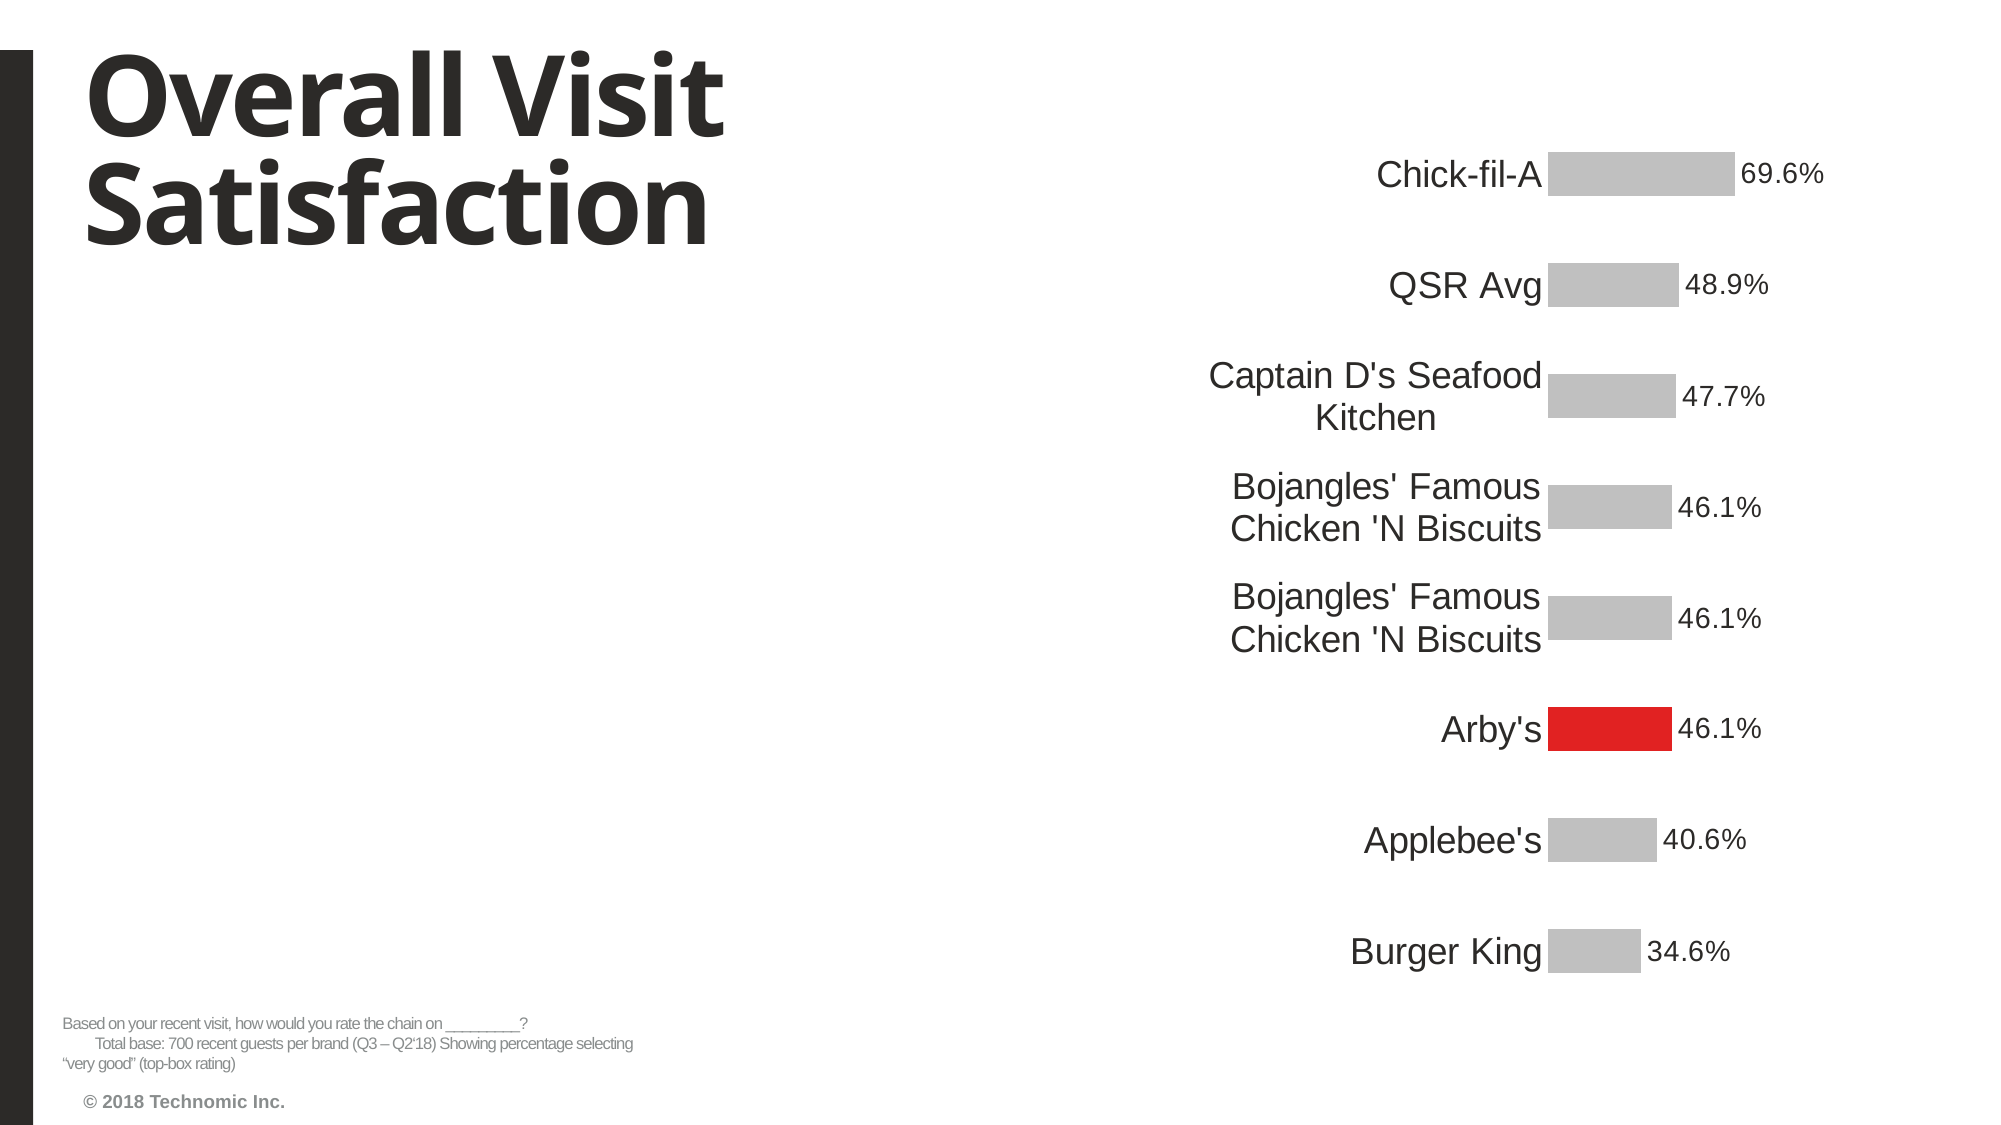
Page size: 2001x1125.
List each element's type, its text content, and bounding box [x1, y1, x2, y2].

list Based on your recent visit, how would you rate the chain on _________? Total base: 700 recent guests per brand (Q3 – Q2‘18) Showing percentage selecting “very good” (top-box rating) [62, 1012, 650, 1125]
chart [1195, 99, 1826, 1026]
title Overall Visit Satisfaction [83, 50, 1063, 413]
